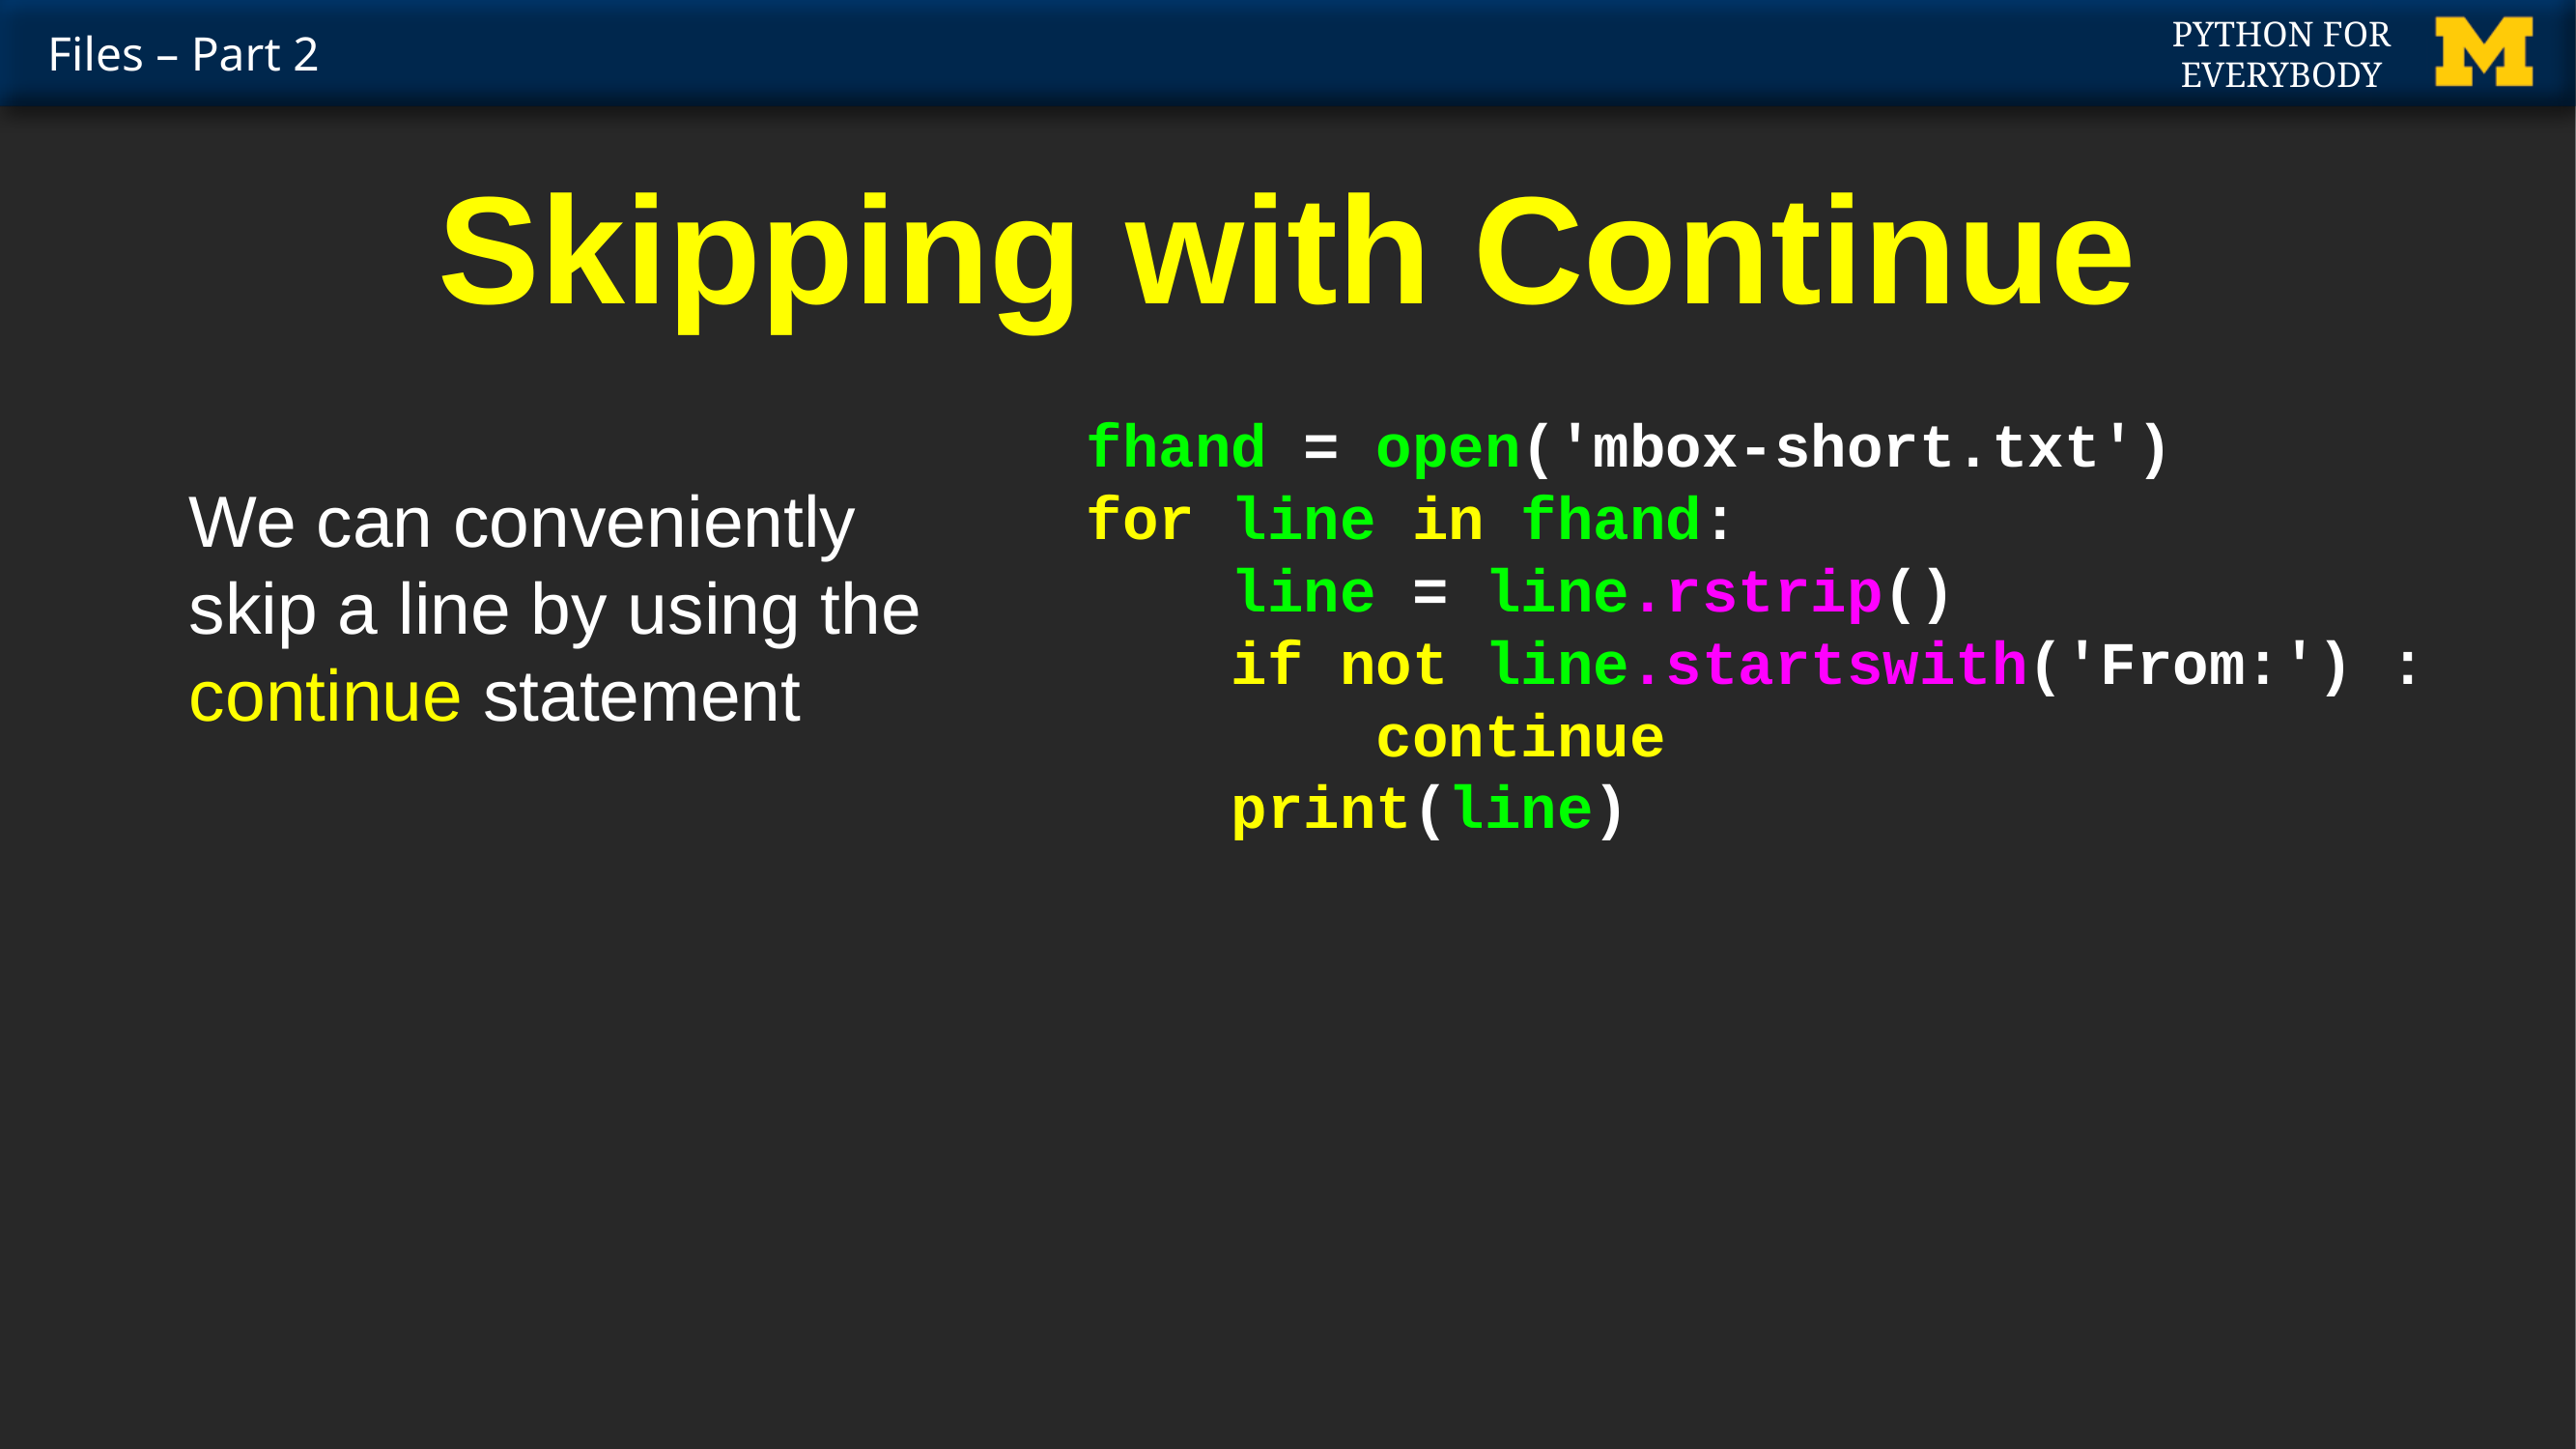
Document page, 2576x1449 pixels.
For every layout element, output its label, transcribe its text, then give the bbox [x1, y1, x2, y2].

title Skipping with Continue [99, 143, 2476, 342]
text_box fhand = open('mbox-short.txt') for line in fhand: line = line.rstrip() if not line.startswith('From:') : continue print(line) [1086, 359, 2491, 888]
list We can conveniently skip a line by using the continue statement [183, 357, 967, 853]
picture [0, 0, 2576, 1449]
